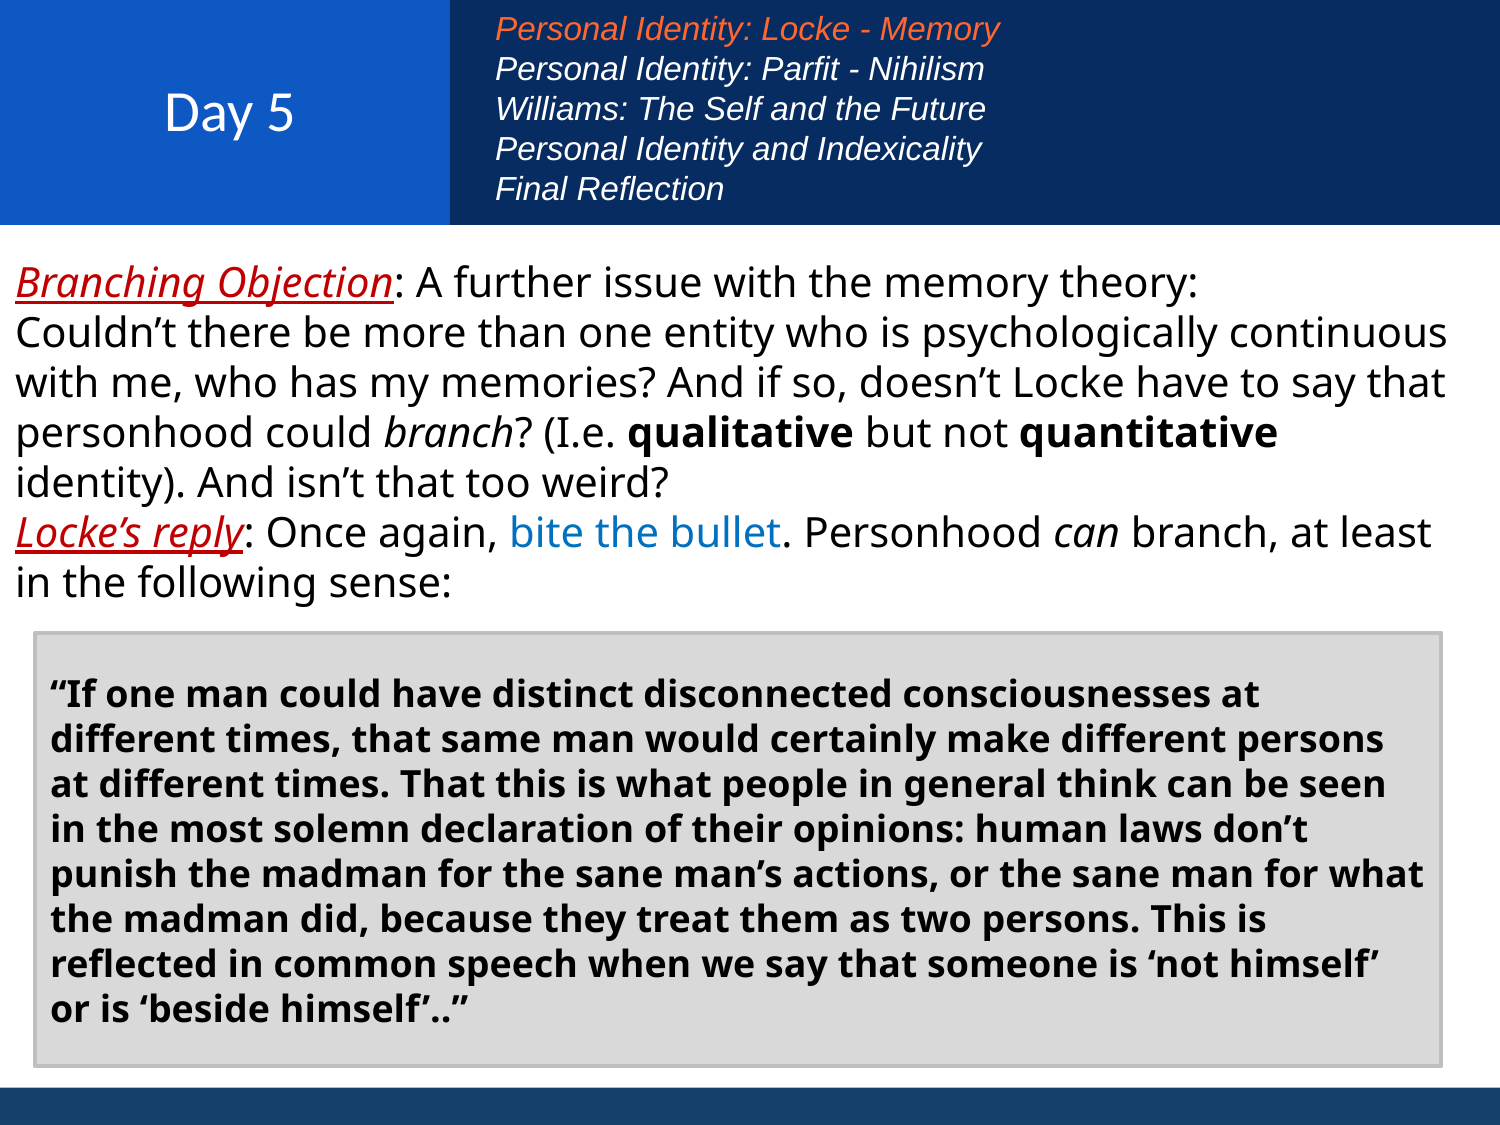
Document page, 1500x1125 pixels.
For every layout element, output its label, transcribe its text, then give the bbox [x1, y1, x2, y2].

title Day 5 [29, 0, 432, 232]
text_box “If one man could have distinct disconnected consciousnesses at different times, that same man would certainly make different persons at different times. That this is what people in general think can be seen in the most solemn declaration of their opinions: human laws don’t punish the madman for the sane man’s actions, or the sane man for what the madman did, because they treat them as two persons. This is reflected in common speech when we say that someone is ‘not himself’ or is ‘beside himself’..” [33, 664, 1443, 1068]
text_box Personal Identity: Locke - Memory Personal Identity: Parfit - Nihilism Williams: The Self and the Future Personal Identity and Indexicality Final Reflection [480, 0, 1196, 248]
text_box Branching Objection: A further issue with the memory theory: Couldn’t there be more than one entity who is psychologically continuous with me, who has my memories? And if so, doesn’t Locke have to say that personhood could branch? (I.e. qualitative but not quantitative identity). And isn’t that too weird? Locke’s reply: Once again, bite the bullet. Personhood can branch, at least in the following sense: [0, 248, 1465, 664]
